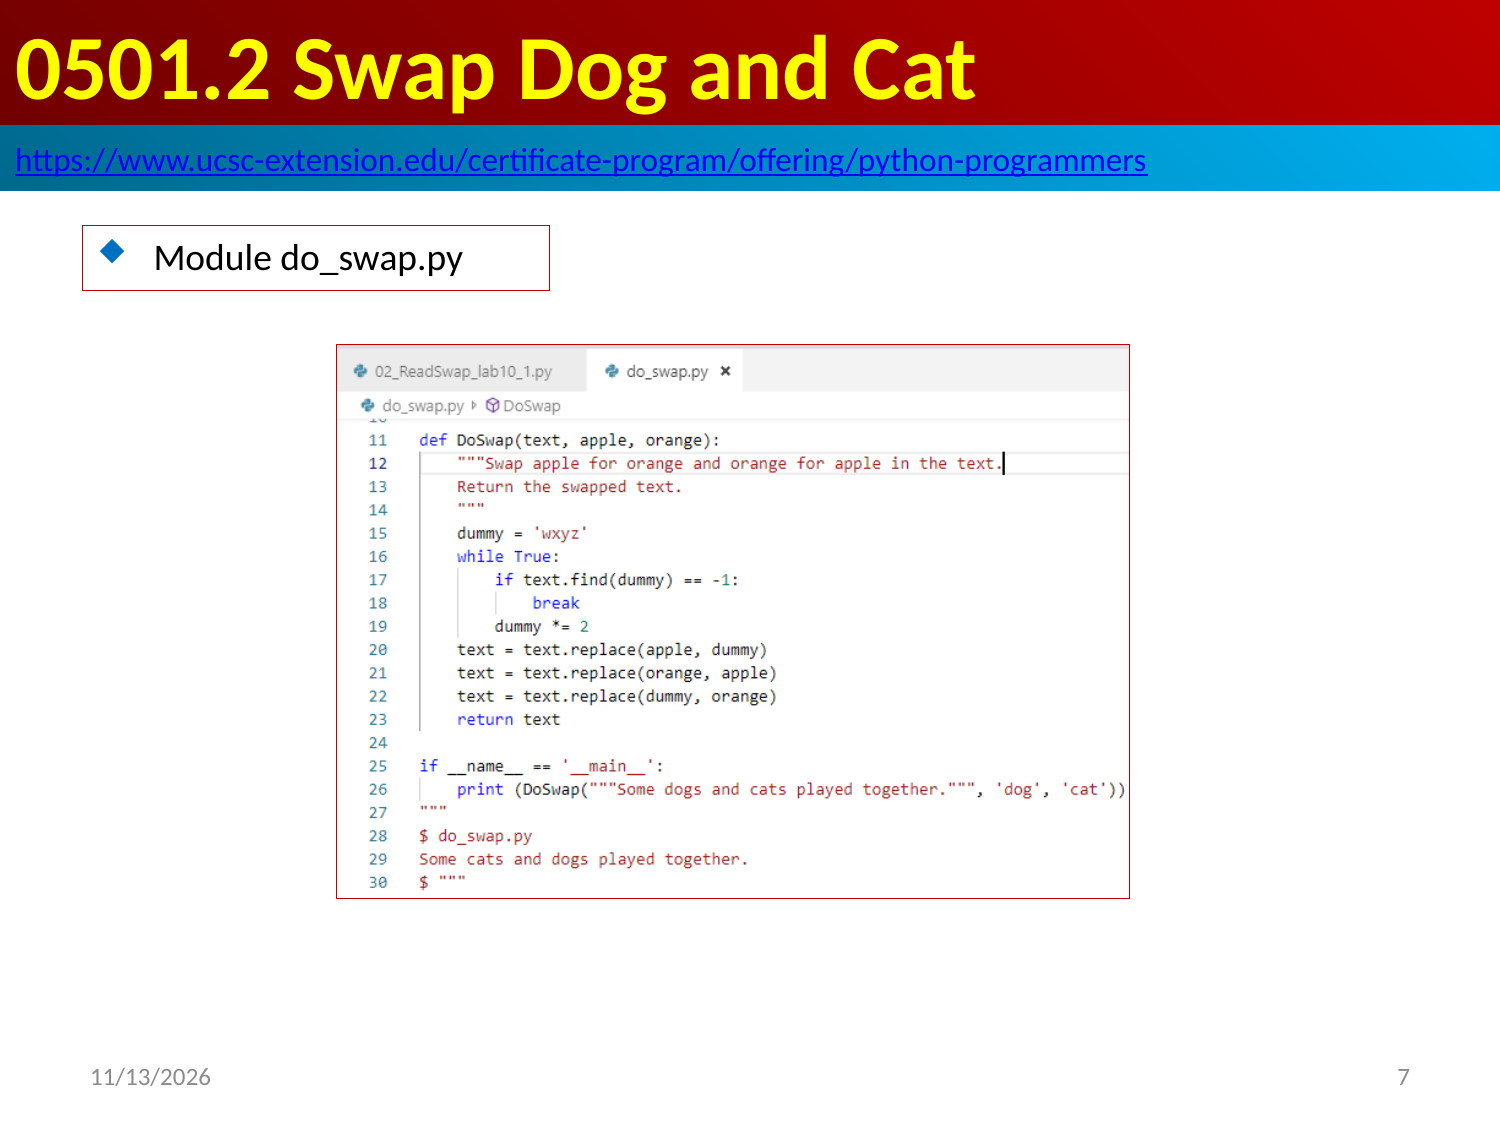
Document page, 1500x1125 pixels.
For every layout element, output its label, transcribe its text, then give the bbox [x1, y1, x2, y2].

text_box https://www.ucsc-extension.edu/certificate-program/offering/python-programmers [0, 125, 1500, 191]
picture [336, 344, 1130, 899]
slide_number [75, 1042, 425, 1109]
slide_number 7 [1074, 1042, 1425, 1109]
title 0501.2 Swap Dog and Cat [0, 0, 1500, 125]
subtitle Module do_swap.py [82, 225, 550, 291]
